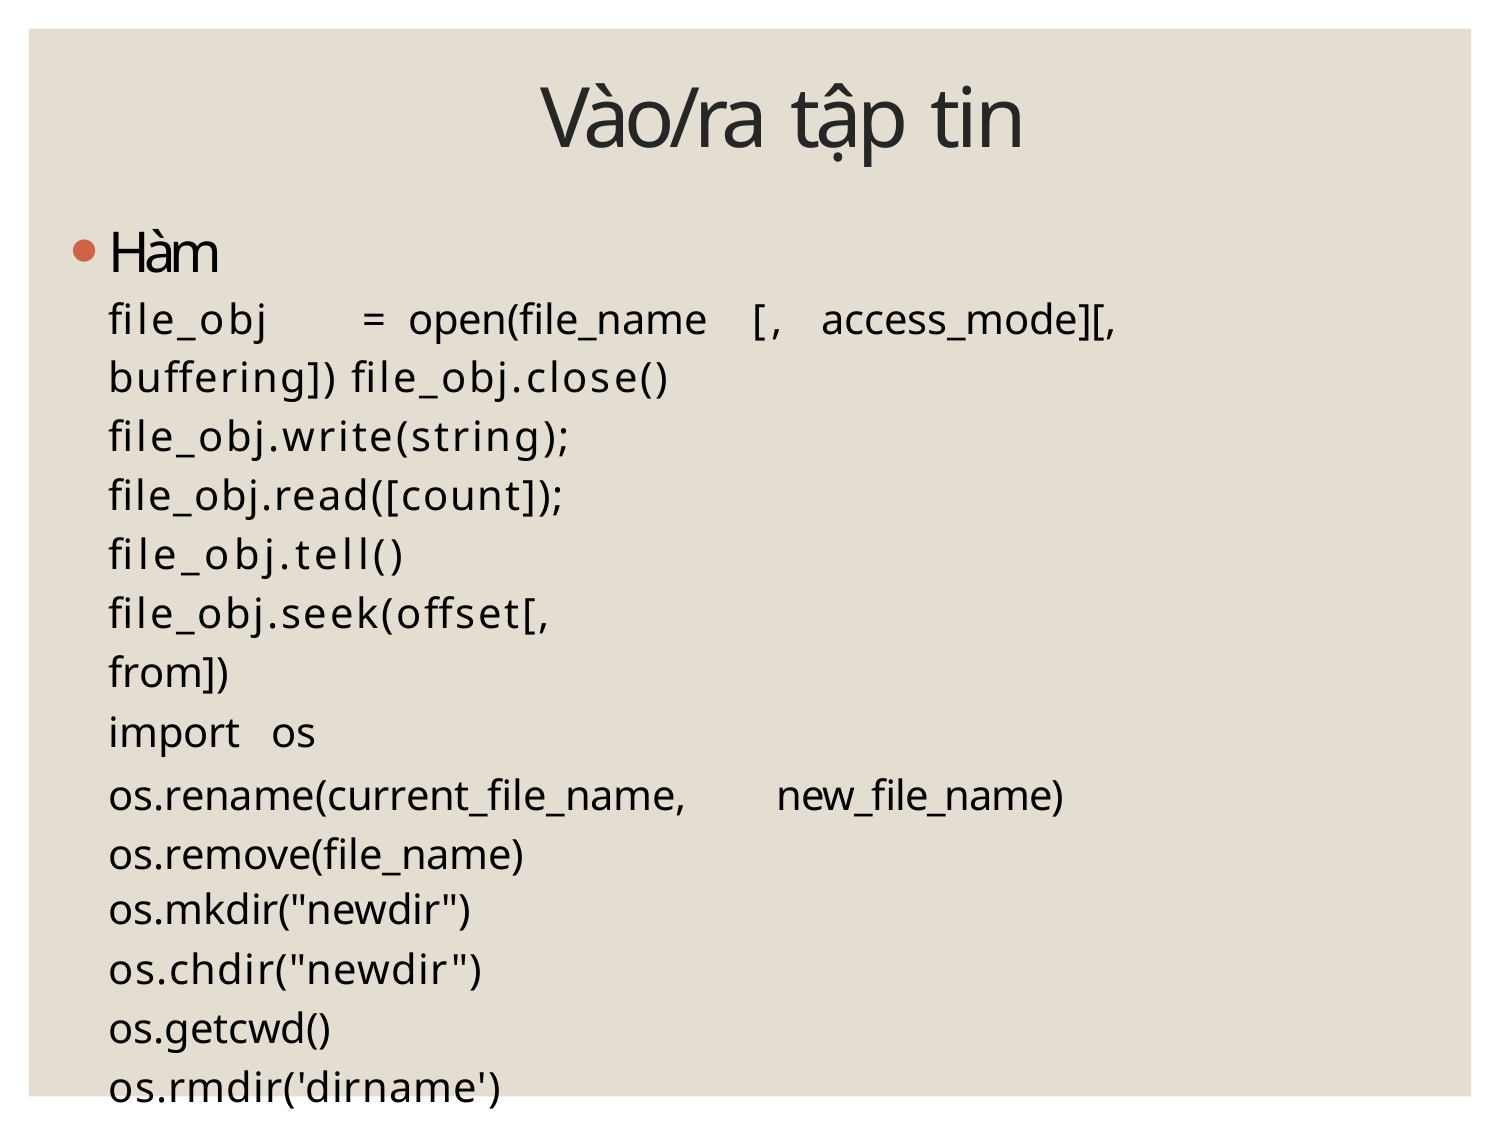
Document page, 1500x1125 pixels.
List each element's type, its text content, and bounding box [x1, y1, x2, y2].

title Vào/ra tập tin [538, 18, 1088, 201]
text_box Hàm file_obj = open(file_name [, access_mode][, buffering]) file_obj.close() file_obj.write(string); file_obj.read([count]); file_obj.tell() file_obj.seek(offset[, from]) [62, 201, 1374, 696]
text_box import os os.rename(current_file_name, new_file_name) os.remove(file_name) os.mkdir("newdir") os.chdir("newdir") os.getcwd() os.rmdir('dirname') [106, 695, 1099, 1111]
